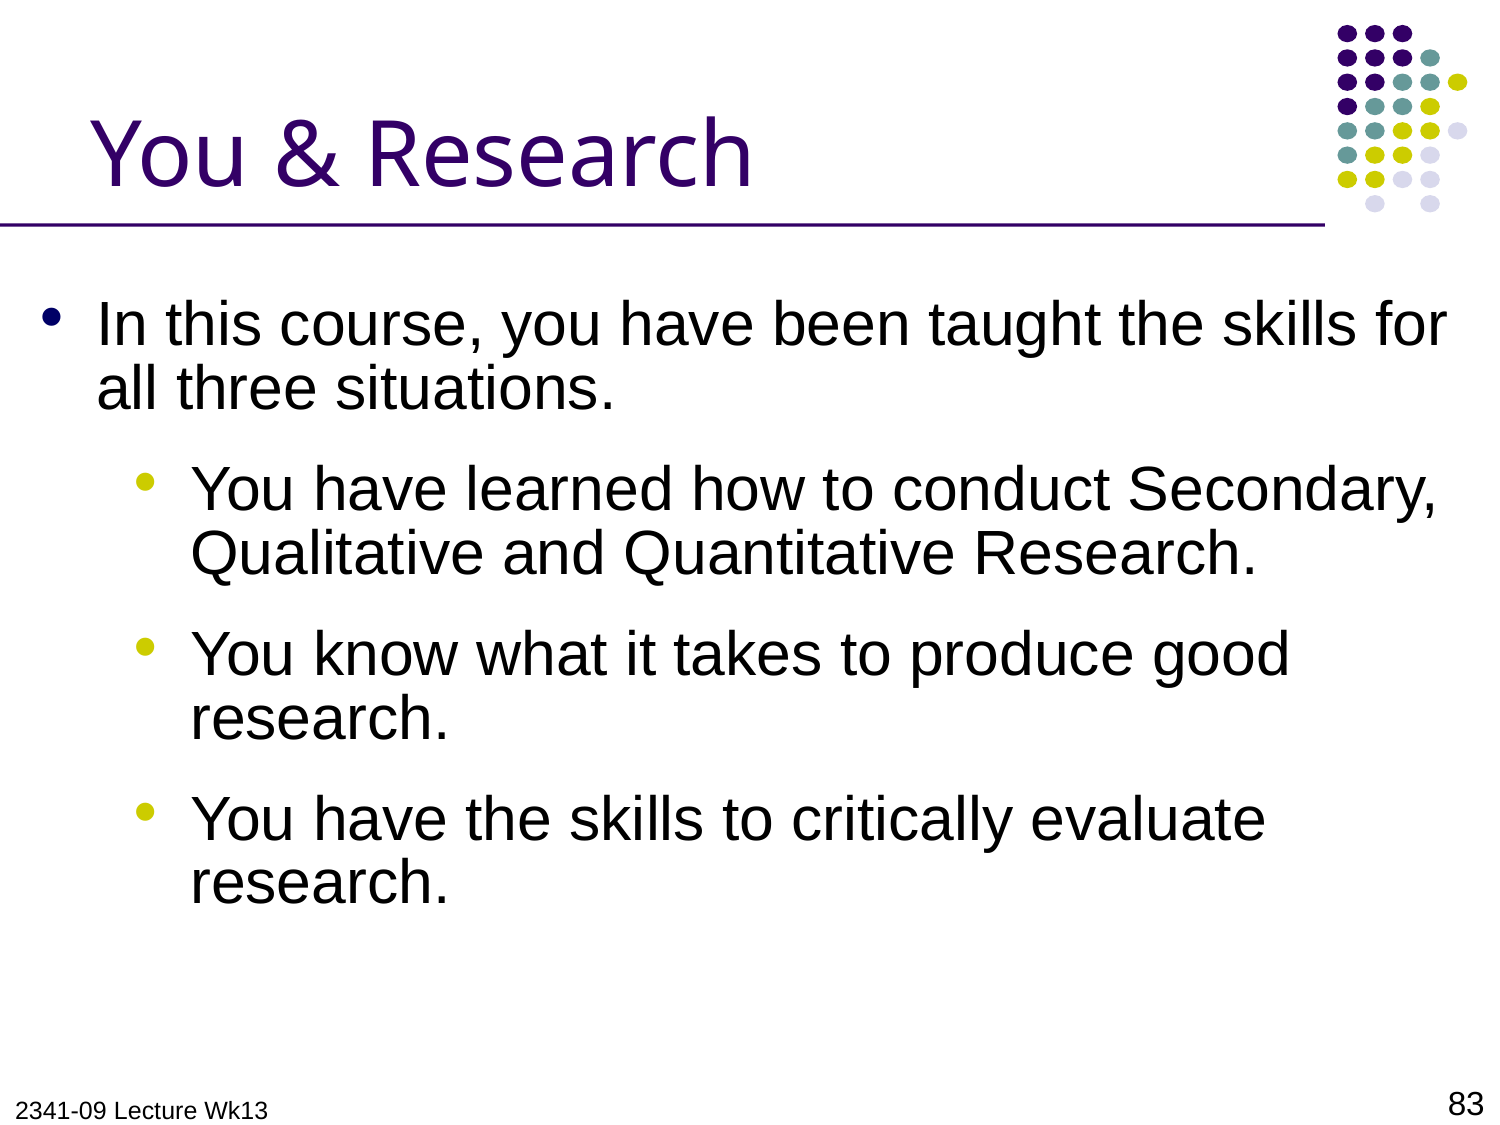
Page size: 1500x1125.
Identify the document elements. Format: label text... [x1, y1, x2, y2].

title You & Research [74, 0, 1313, 213]
list In this course, you have been taught the skills for all three situations. You have learned how to conduct Secondary, Qualitative and Quantitative Research. You know what it takes to produce good research. You have the skills to critically evaluate research. [24, 287, 1500, 1038]
slide_number 2341-09 Lecture Wk13 [0, 1087, 351, 1125]
slide_number 83 [1149, 1074, 1500, 1125]
